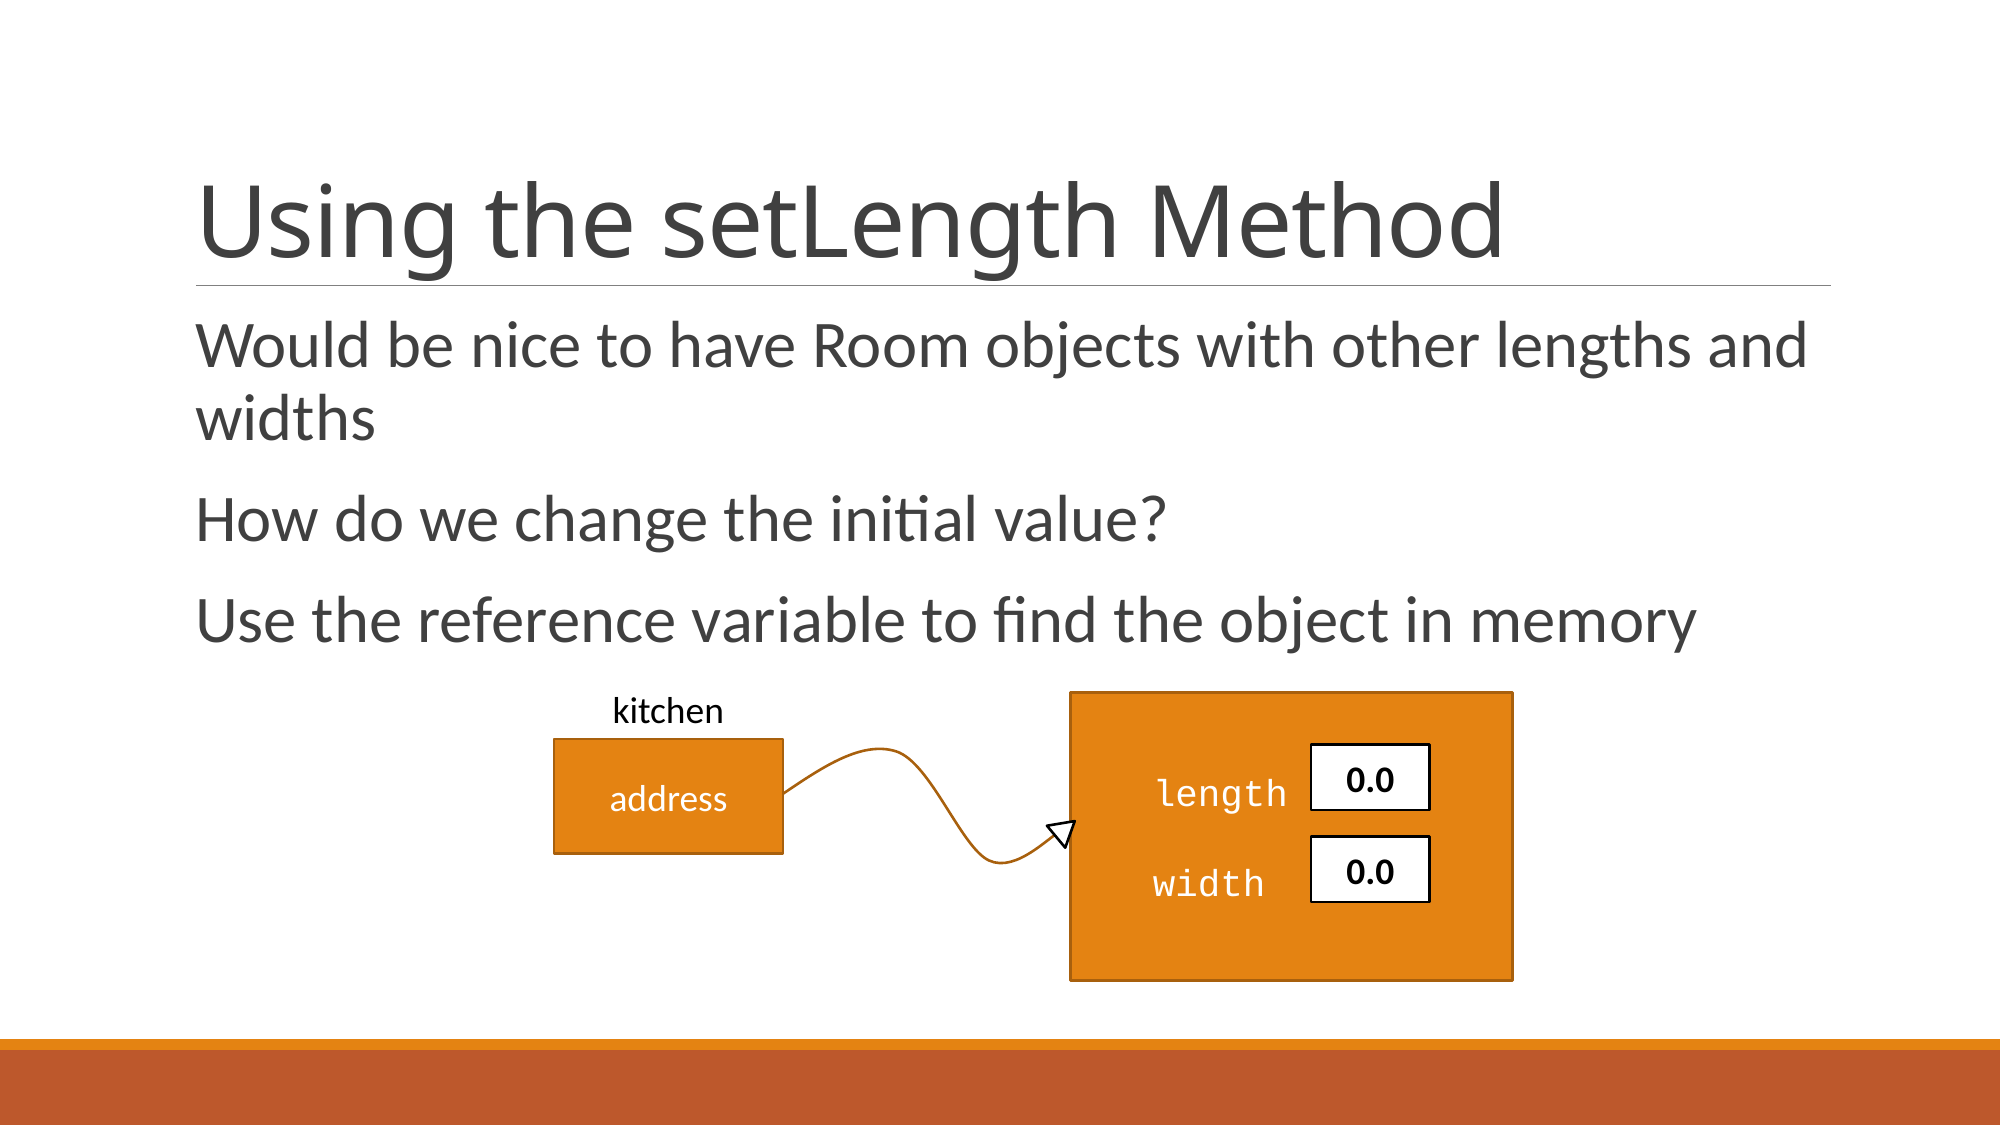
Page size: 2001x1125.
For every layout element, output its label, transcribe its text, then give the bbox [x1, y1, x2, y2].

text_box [553, 678, 1513, 982]
list Would be nice to have Room objects with other lengths and widths How do we change the initial value? Use the reference variable to find the object in memory [180, 302, 1830, 963]
title Using the setLength Method [180, 47, 1830, 285]
